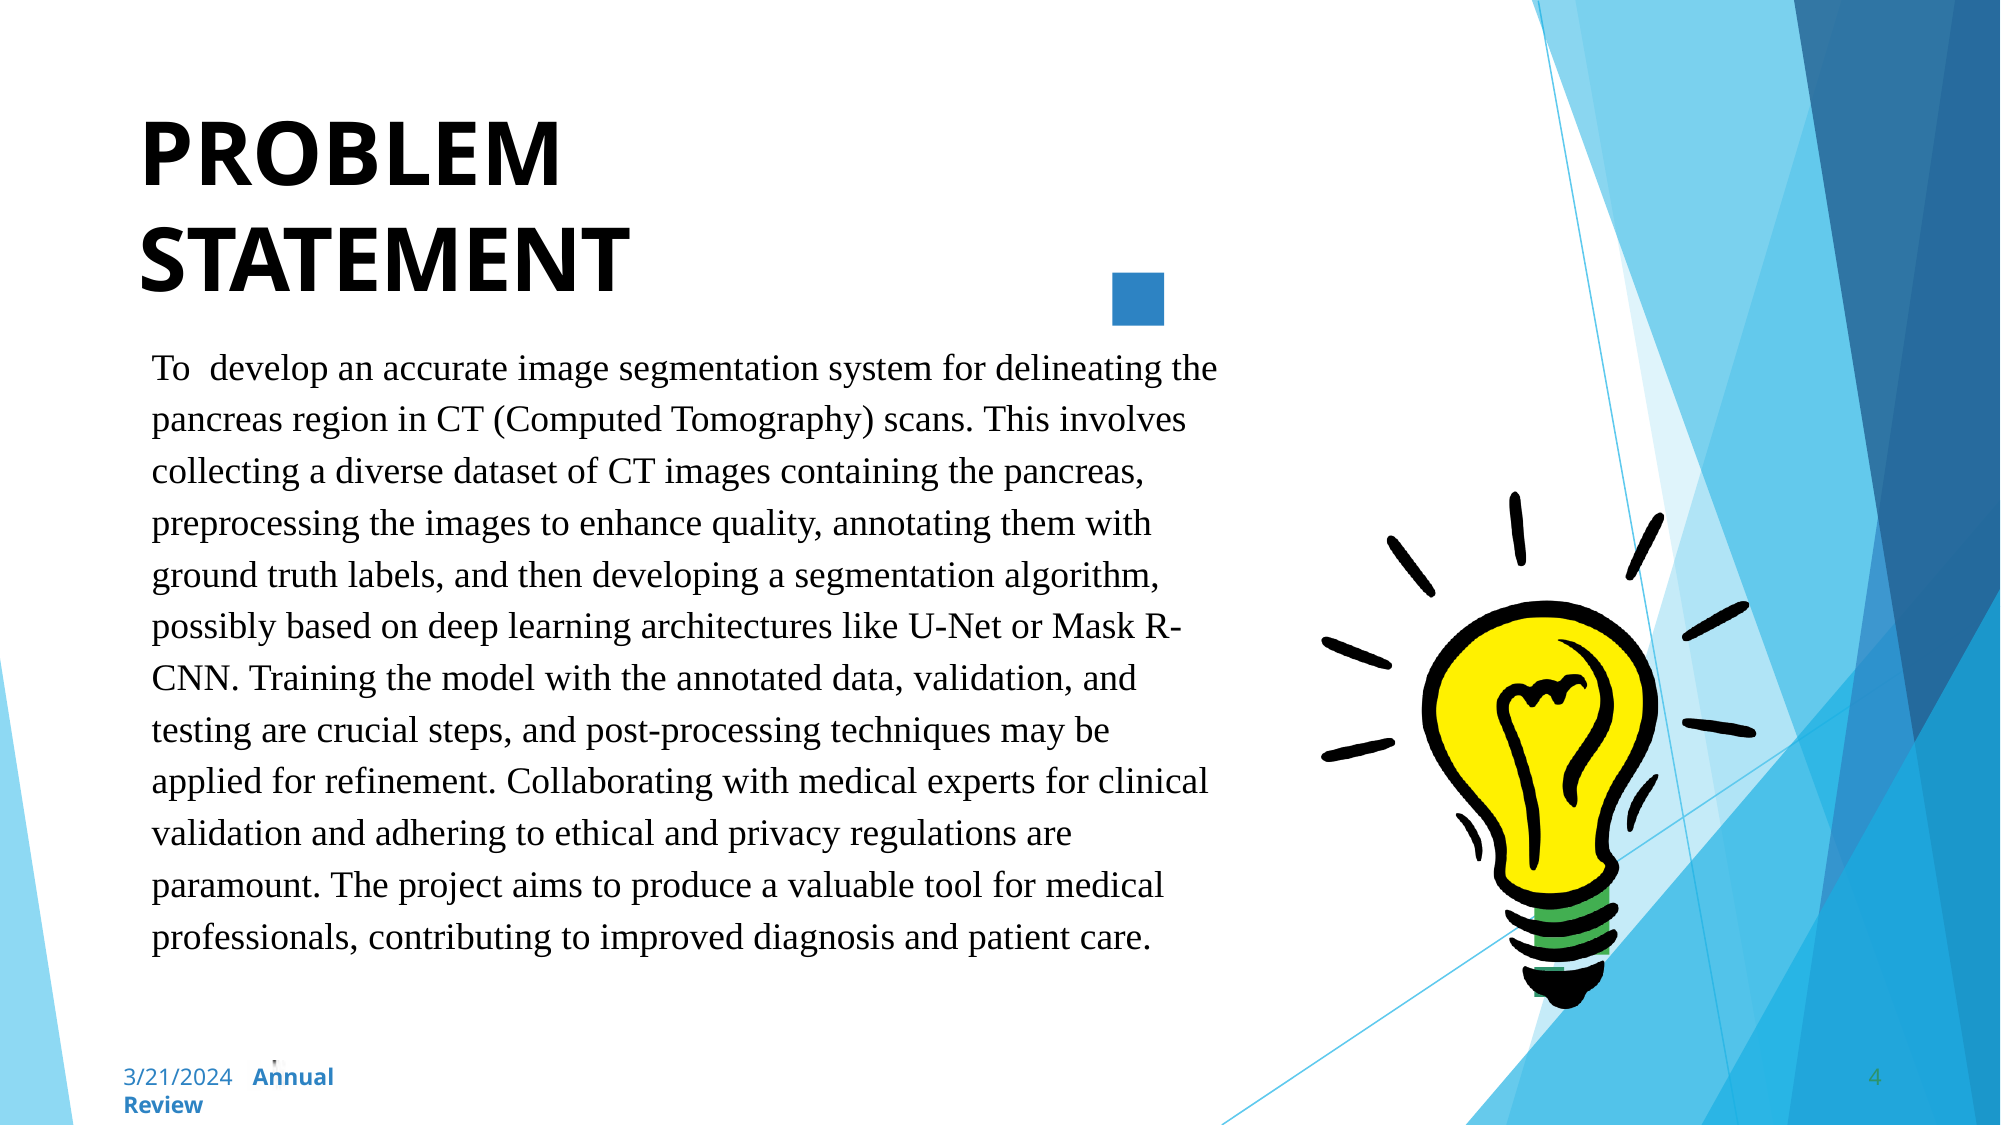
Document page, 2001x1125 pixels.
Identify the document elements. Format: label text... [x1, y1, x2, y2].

text_box 3/21/2024 Annual Review [121, 1103, 417, 1118]
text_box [1310, 480, 1765, 1016]
text_box To develop an accurate image segmentation system for delineating the pancreas region in CT (Computed Tomography) scans. This involves collecting a diverse dataset of CT images containing the pancreas, preprocessing the images to enhance quality, annotating them with ground truth labels, and then developing a segmentation algorithm, possibly based on deep learning architectures like U-Net or Mask R-CNN. Training the model with the annotated data, validation, and testing are crucial steps, and post-processing techniques may be applied for refinement. Collaborating with medical experts for clinical validation and adhering to ethical and privacy regulations are paramount. The project aims to produce a valuable tool for medical professionals, contributing to improved diagnosis and patient care. [136, 328, 1237, 965]
picture [110, 1060, 463, 1094]
text_box [1112, 272, 1165, 326]
title PROBLEM STATEMENT [136, 94, 1062, 310]
slide_number 4 [1849, 1061, 1890, 1125]
